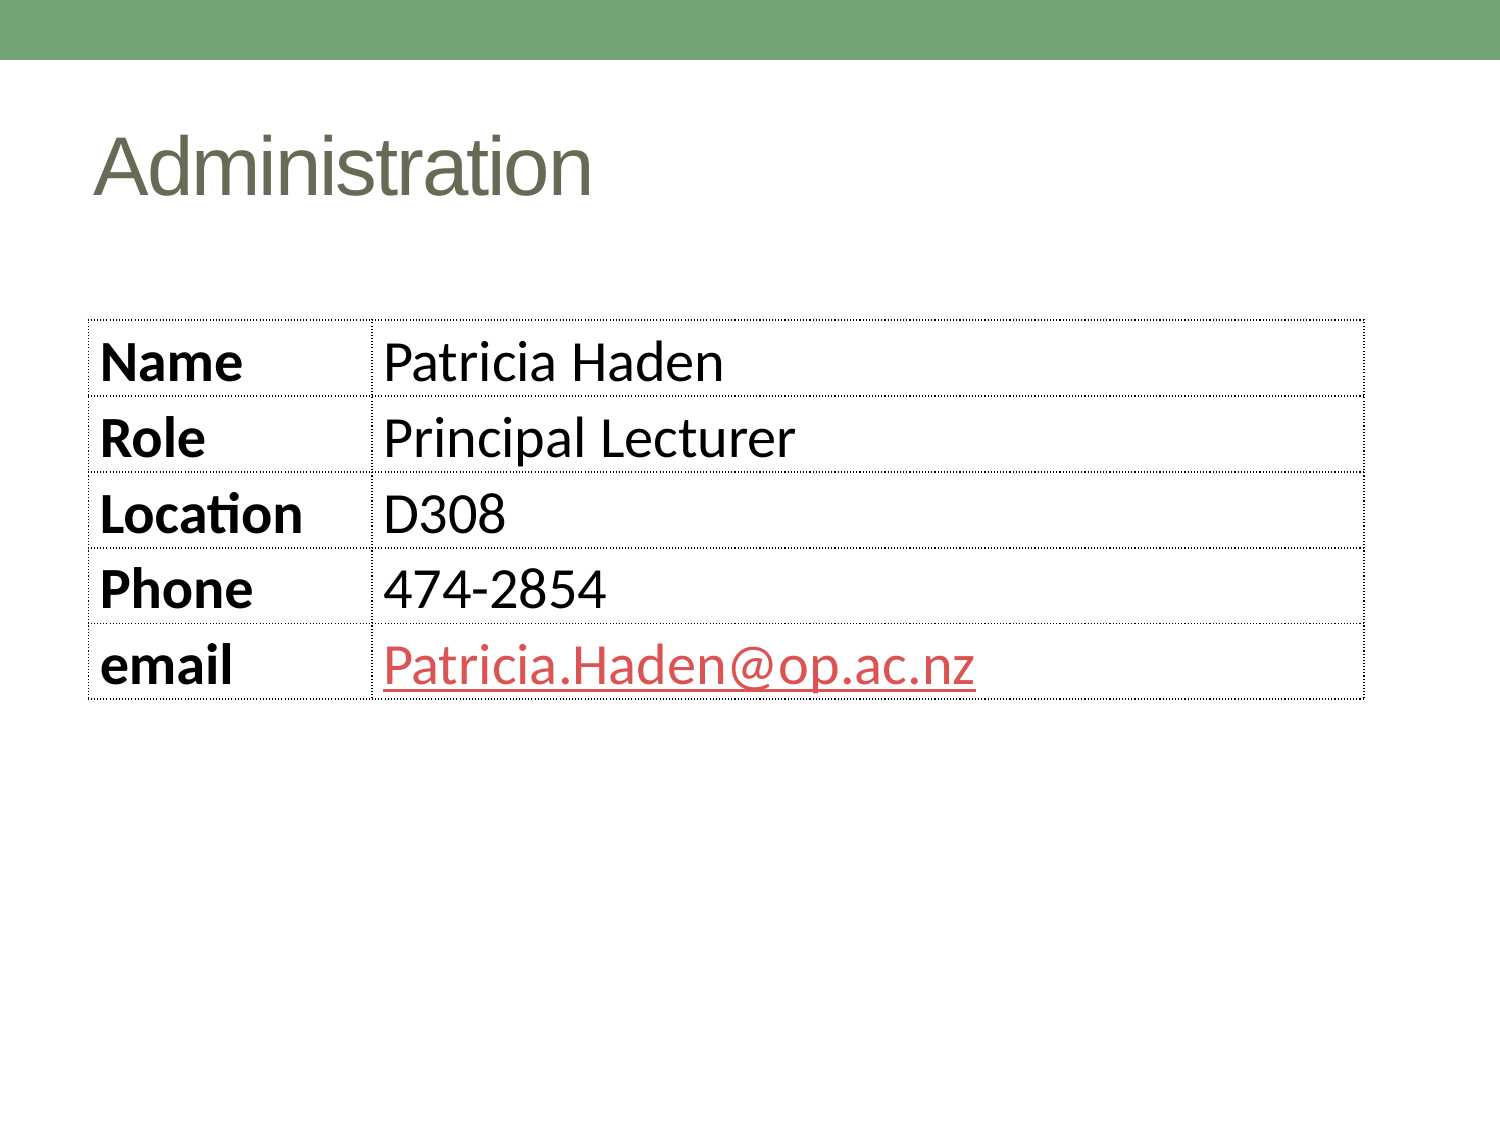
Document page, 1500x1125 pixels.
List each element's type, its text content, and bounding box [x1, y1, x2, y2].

table_cell email [89, 623, 372, 699]
table_cell Phone [89, 548, 372, 623]
table_cell Location [89, 472, 372, 548]
table_header Patricia Haden [372, 320, 1364, 396]
title Administration [78, 80, 1429, 244]
table_cell Role [89, 396, 372, 472]
table_cell 474-2854 [372, 548, 1364, 623]
table_cell D308 [372, 472, 1364, 548]
table_header Name [89, 320, 372, 396]
table_cell Patricia.Haden@op.ac.nz [372, 623, 1364, 699]
table_cell Principal Lecturer [372, 396, 1364, 472]
